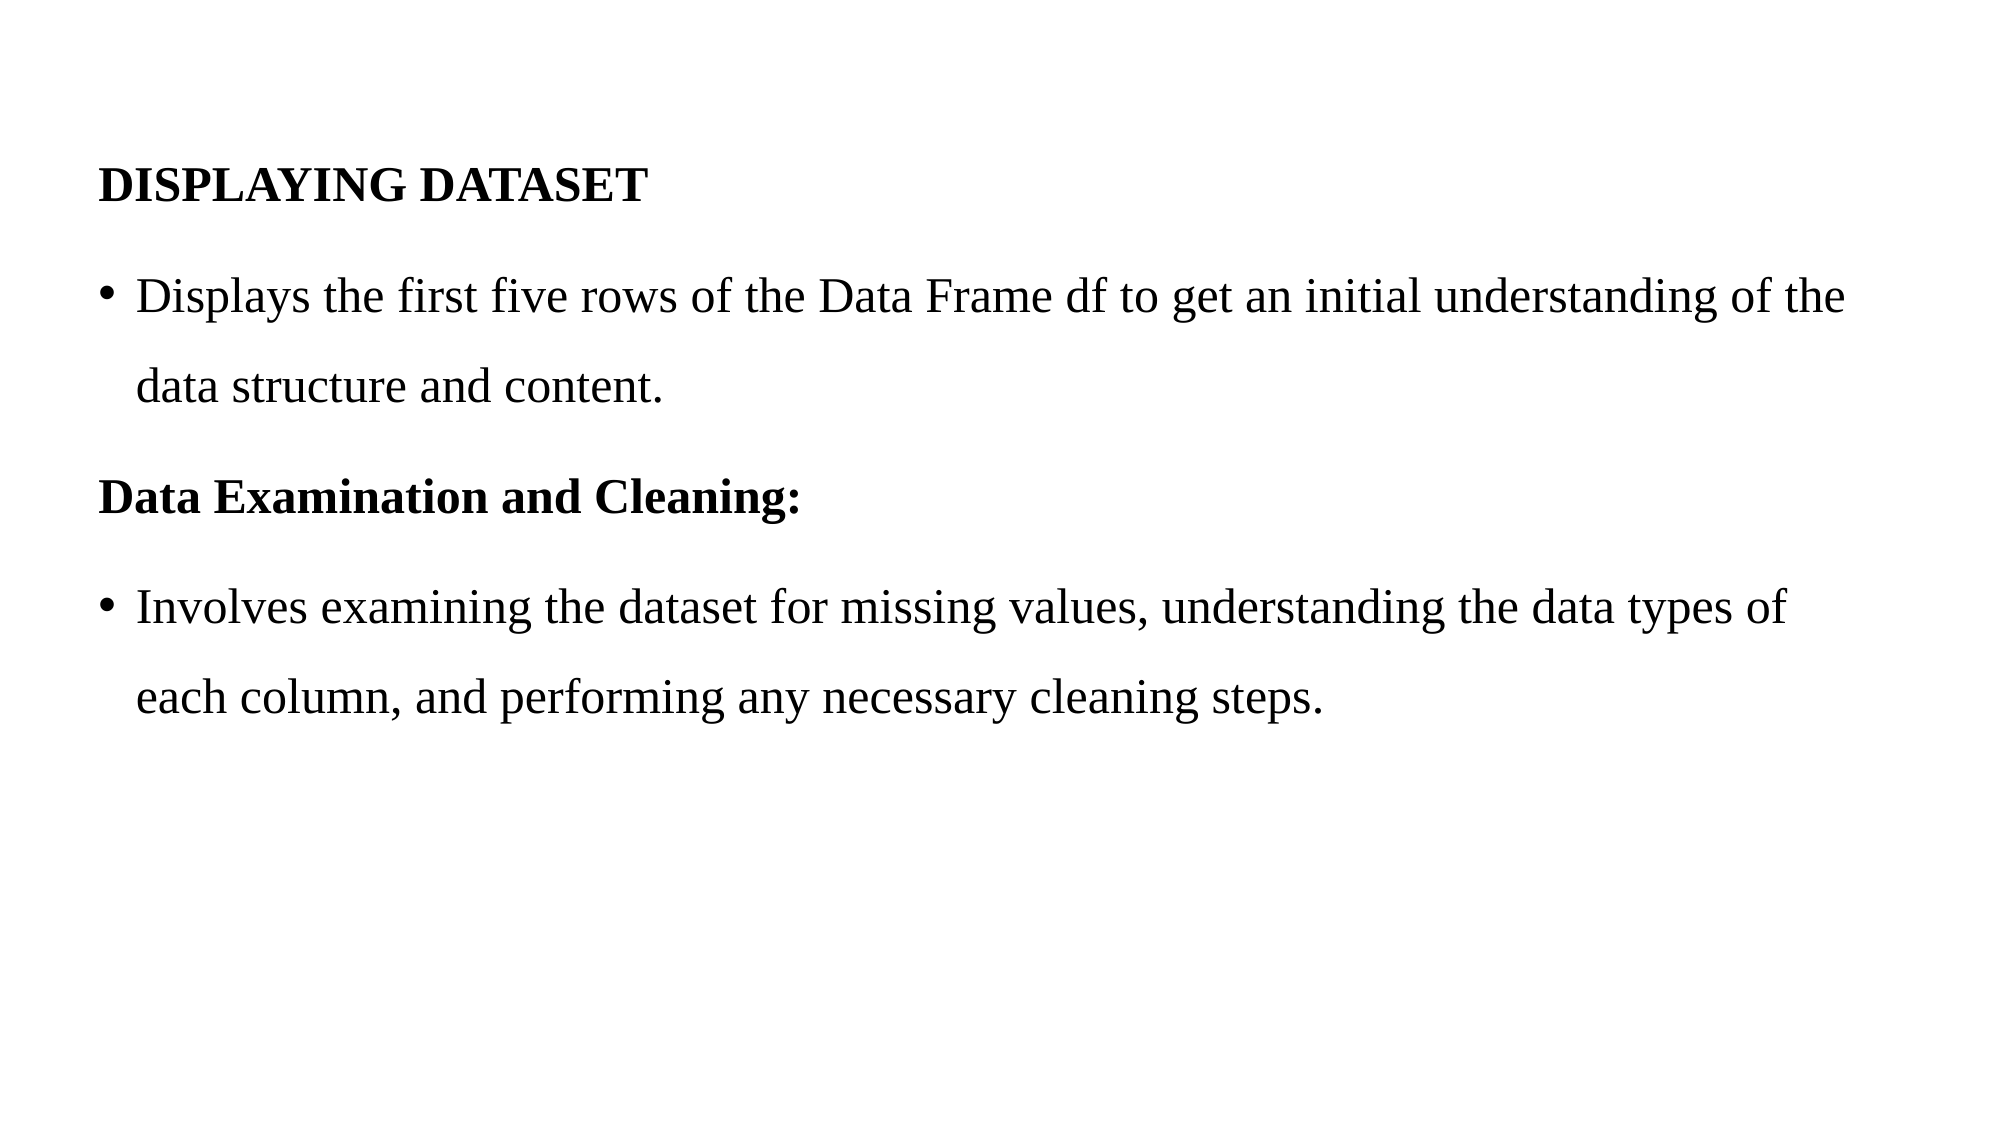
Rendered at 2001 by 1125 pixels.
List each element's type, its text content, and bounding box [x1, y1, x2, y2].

list DISPLAYING DATASET Displays the first five rows of the Data Frame df to get an initial understanding of the data structure and content. Data Examination and Cleaning: Involves examining the dataset for missing values, understanding the data types of each column, and performing any necessary cleaning steps. [83, 113, 1867, 924]
